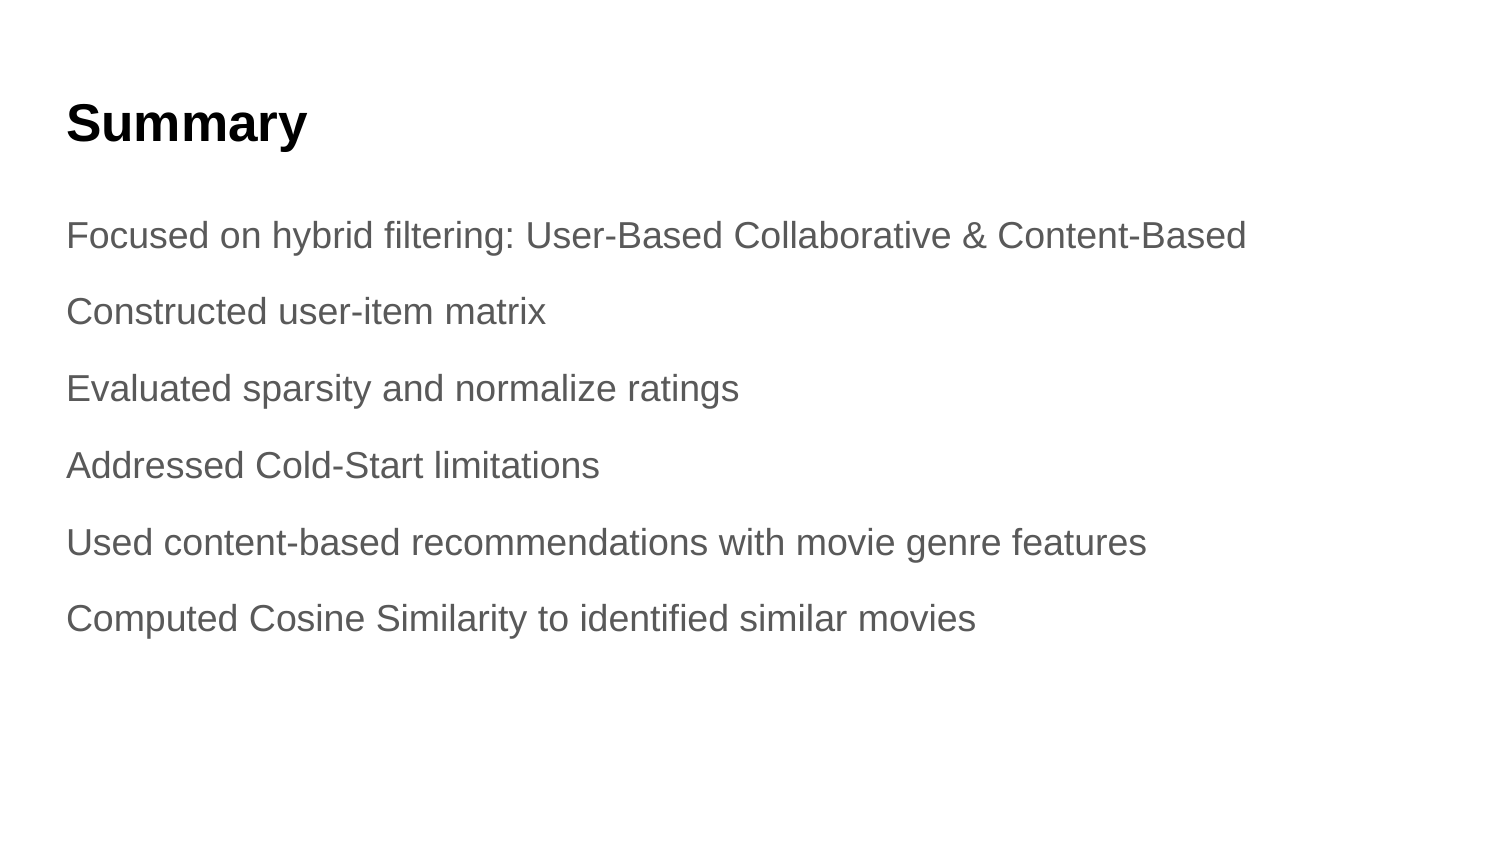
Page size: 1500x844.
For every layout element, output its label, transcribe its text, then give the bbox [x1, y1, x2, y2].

list Focused on hybrid filtering: User-Based Collaborative & Content-Based Constructed user-item matrix Evaluated sparsity and normalize ratings Addressed Cold-Start limitations Used content-based recommendations with movie genre features Computed Cosine Similarity to identified similar movies [51, 189, 1449, 750]
title Summary [51, 72, 1449, 167]
